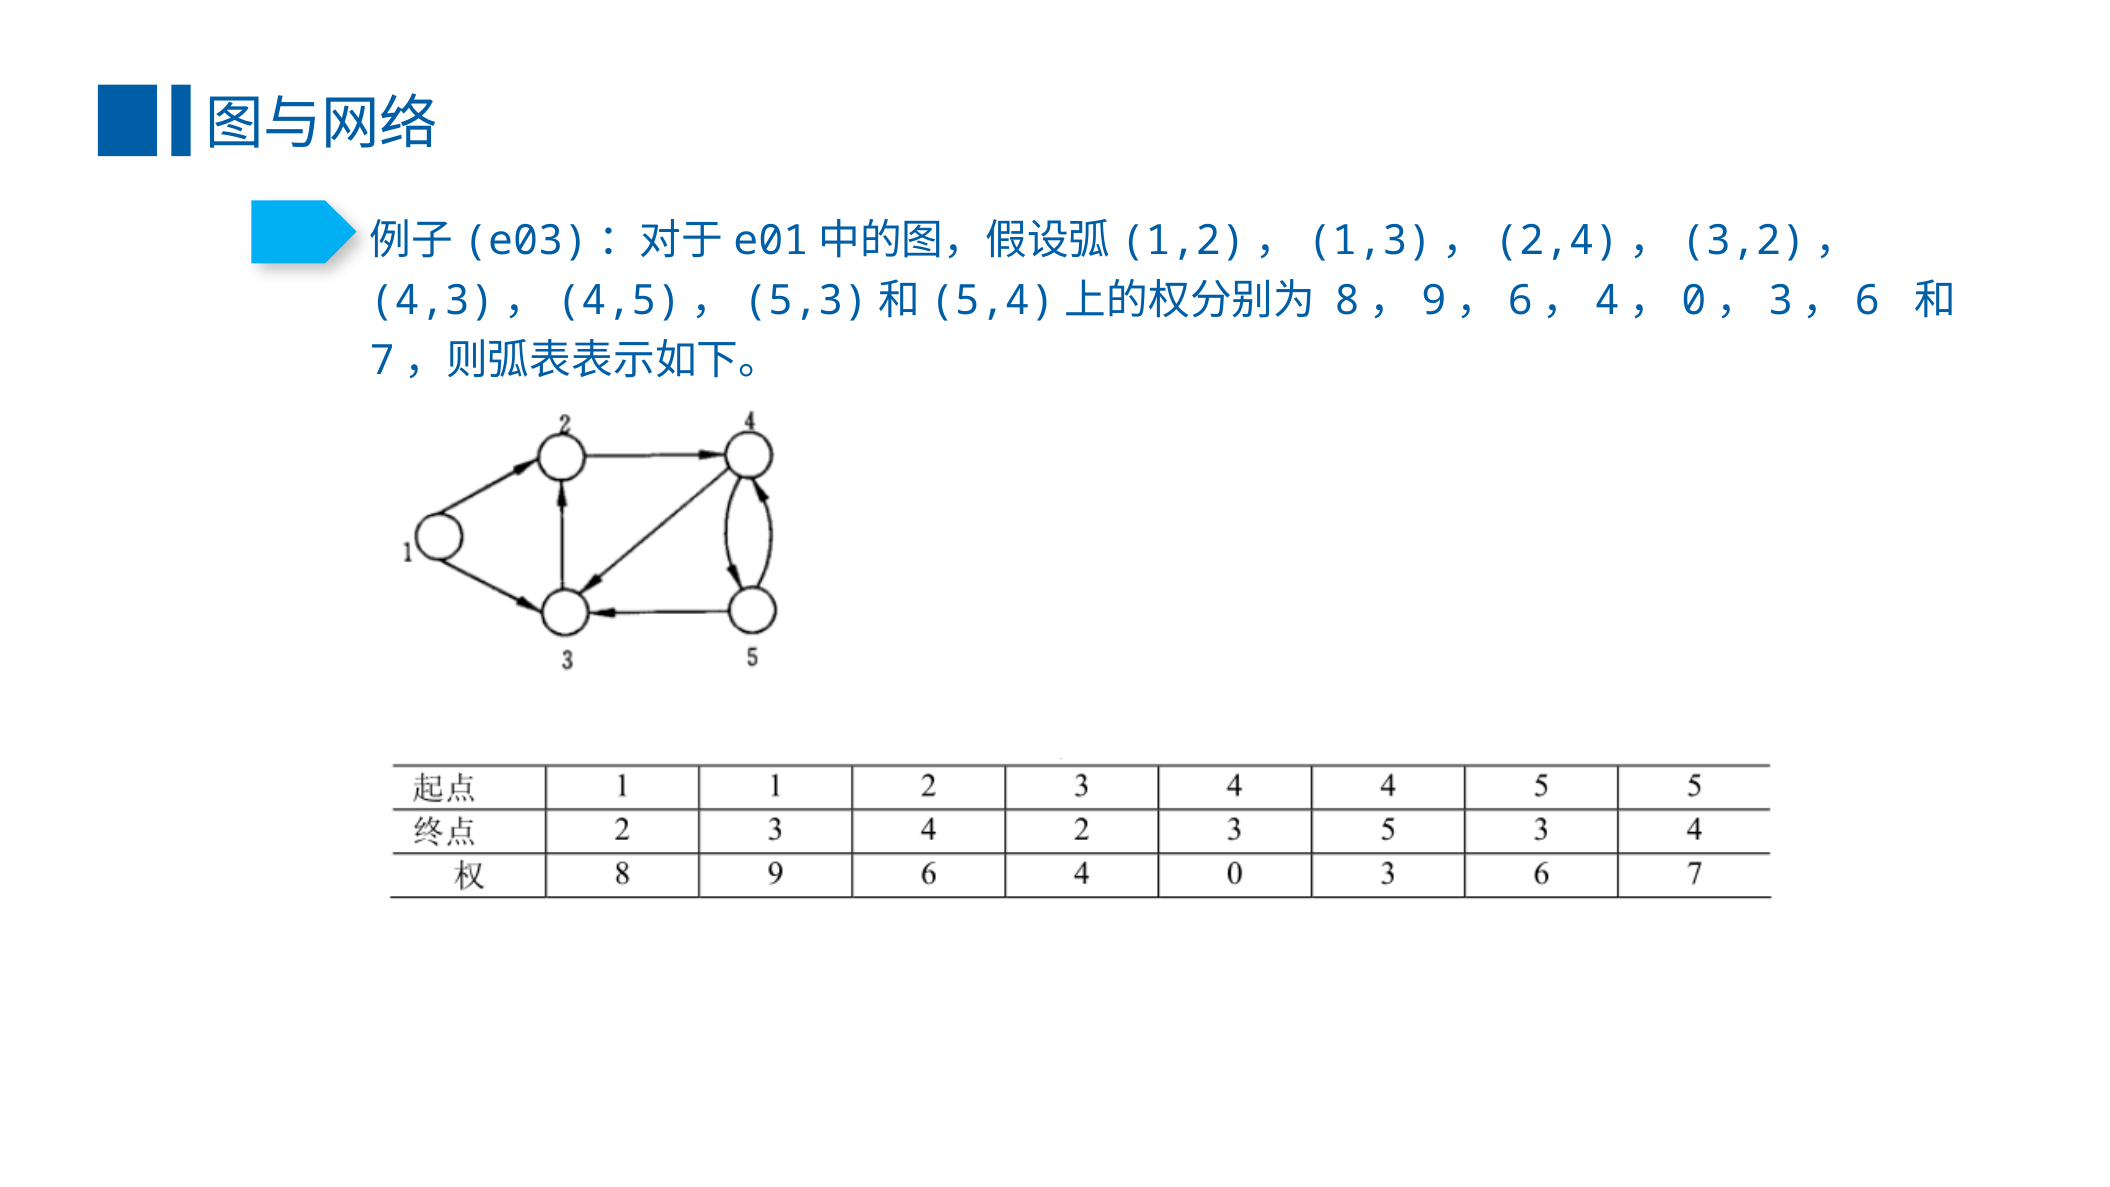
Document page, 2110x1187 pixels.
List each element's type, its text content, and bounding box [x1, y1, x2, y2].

text_box [250, 199, 353, 265]
text_box 例子(e03)：对于e01中的图，假设弧(1,2)，(1,3)，(2,4)，(3,2)，(4,3)，(4,5)，(5,3)和(5,4)上的权分别为 8，9，6，4，0，3，6 和 7，则弧表表示如下。 [353, 194, 2000, 391]
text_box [97, 77, 986, 164]
picture [360, 380, 839, 683]
picture [381, 758, 1794, 914]
